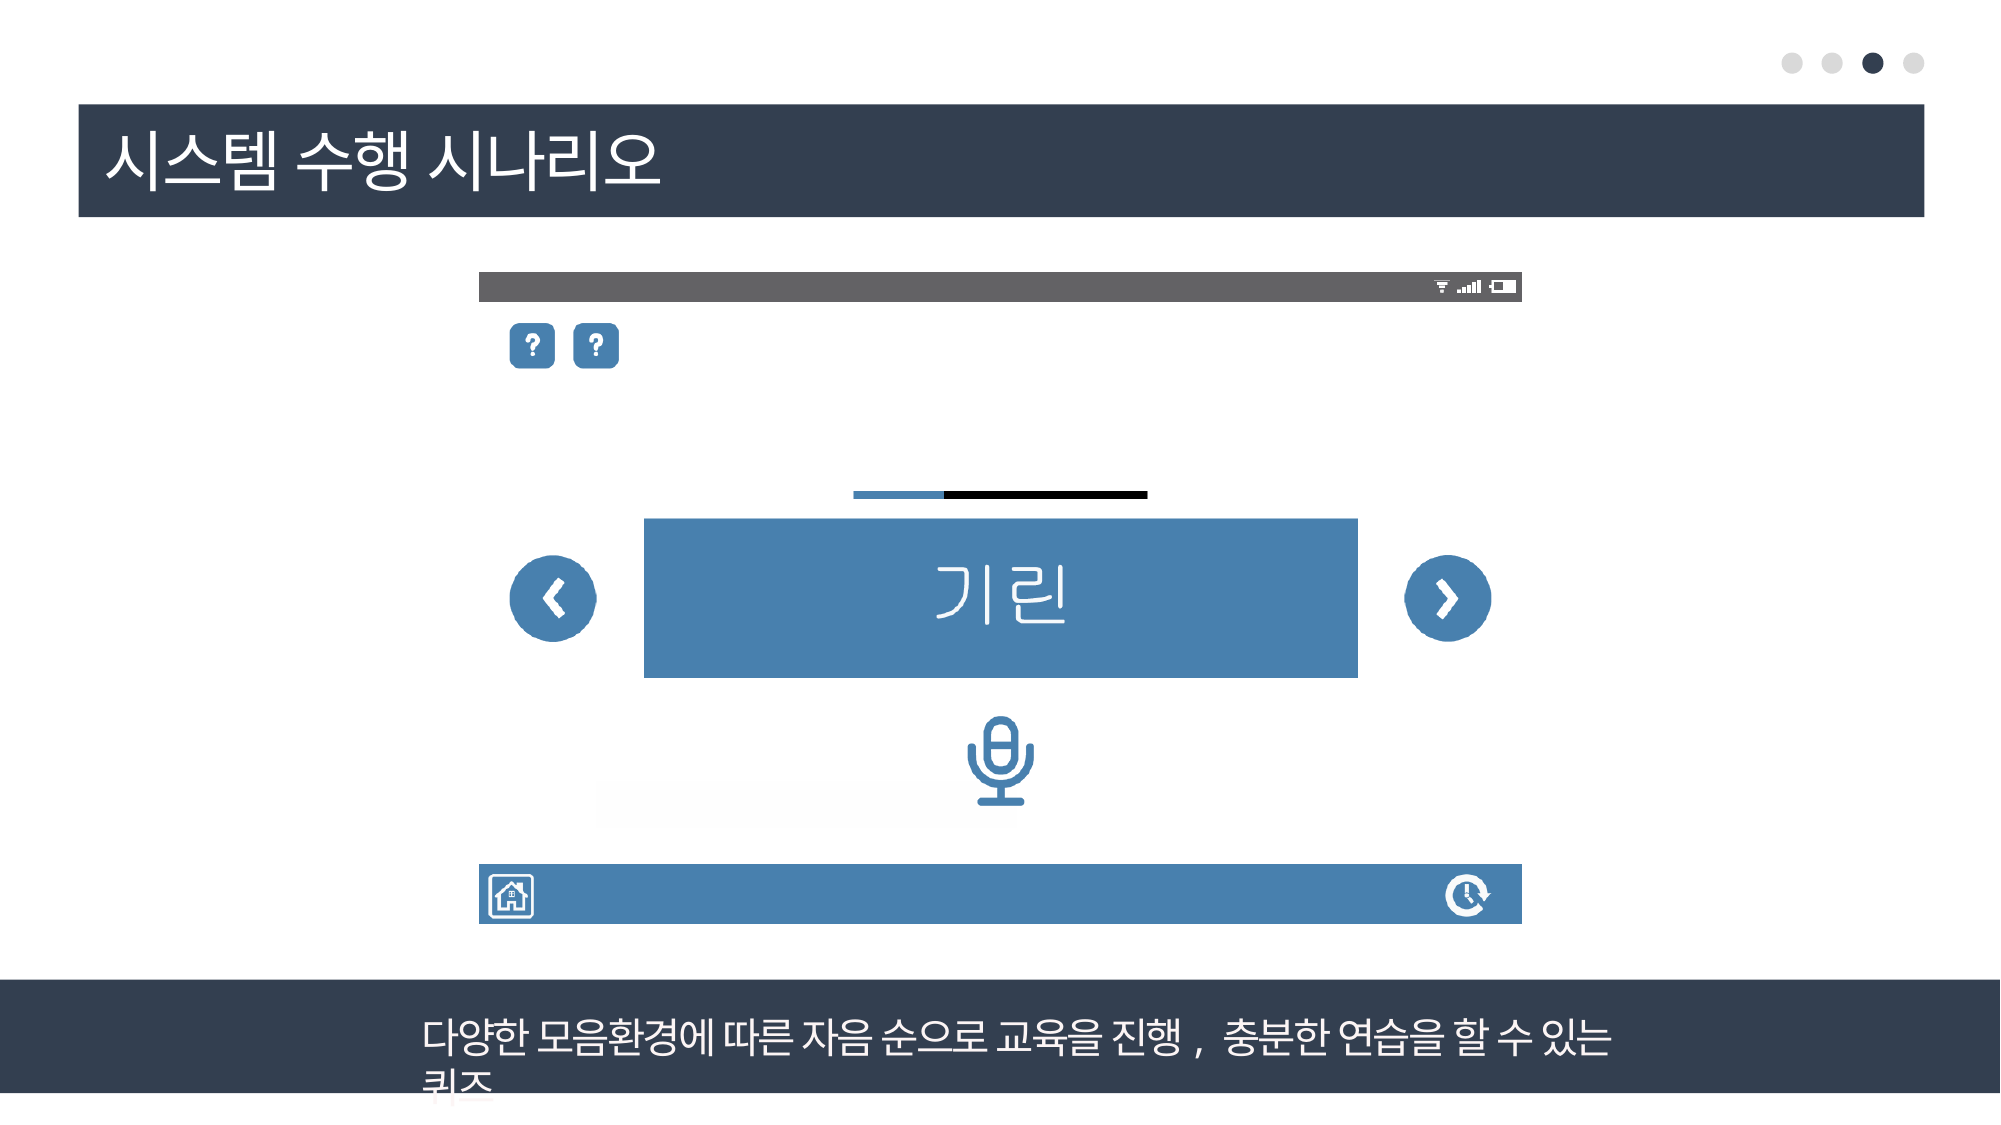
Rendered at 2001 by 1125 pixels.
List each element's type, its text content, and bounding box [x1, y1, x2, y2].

picture [479, 272, 1522, 924]
text_box 시스템 수행 시나리오 [89, 112, 1218, 207]
text_box [1780, 51, 1804, 75]
text_box 다양한 모음환경에 따른 자음 순으로 교육을 진행, 충분한 연습을 할 수 있는 퀴즈 [406, 1004, 1708, 1120]
text_box [1861, 51, 1885, 75]
text_box [1820, 51, 1844, 75]
text_box [0, 979, 2000, 1094]
text_box [1902, 51, 1926, 75]
text_box [78, 103, 1925, 218]
